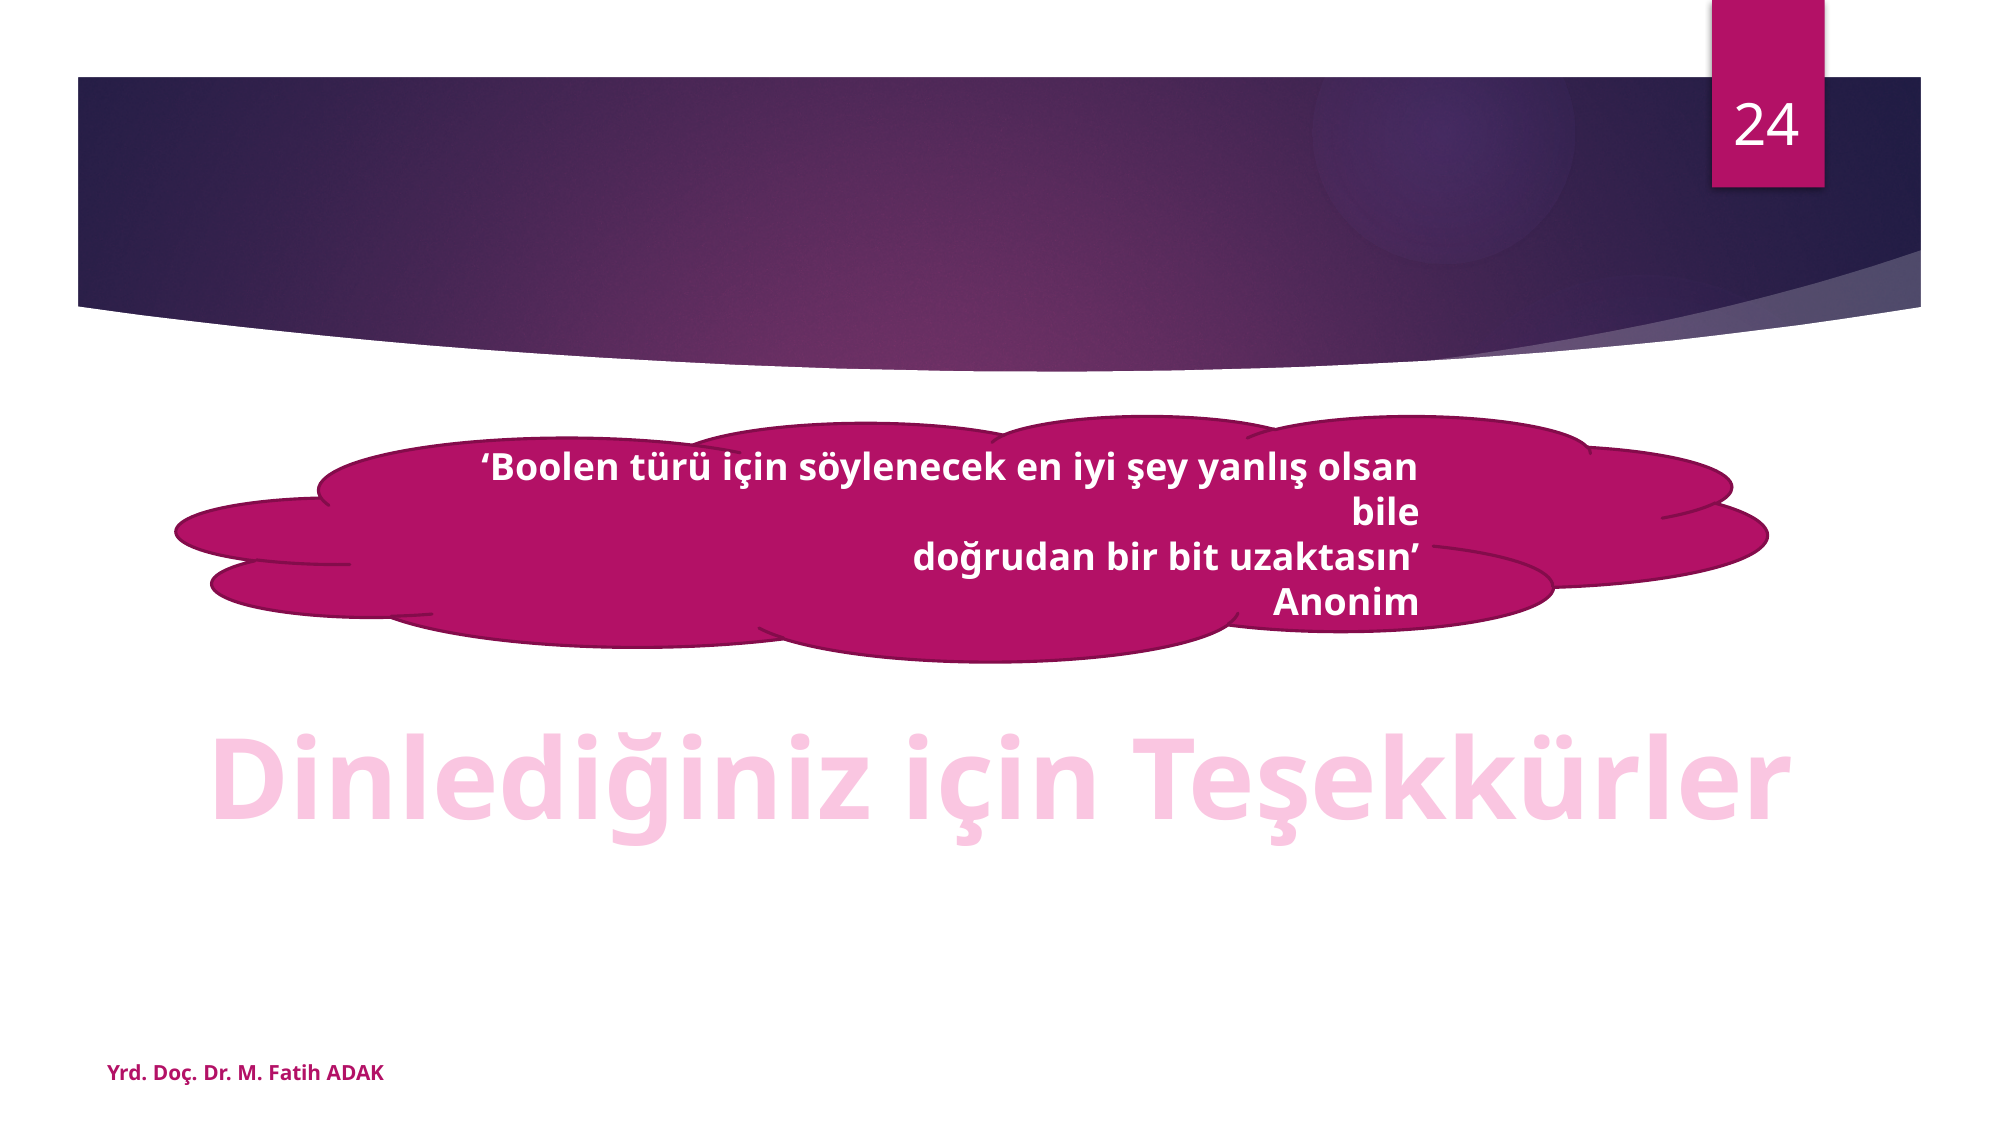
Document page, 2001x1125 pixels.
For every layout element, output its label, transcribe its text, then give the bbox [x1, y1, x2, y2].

slide_number 24 [1698, 48, 1836, 175]
text_box Dinlediğiniz için Teşekkürler [191, 699, 1810, 850]
footer Yrd. Doç. Dr. M. Fatih ADAK [92, 1048, 726, 1099]
text_box ‘Boolen türü için söylenecek en iyi şey yanlış olsan bile doğrudan bir bit uzaktasın’ Anonim [174, 414, 1770, 664]
